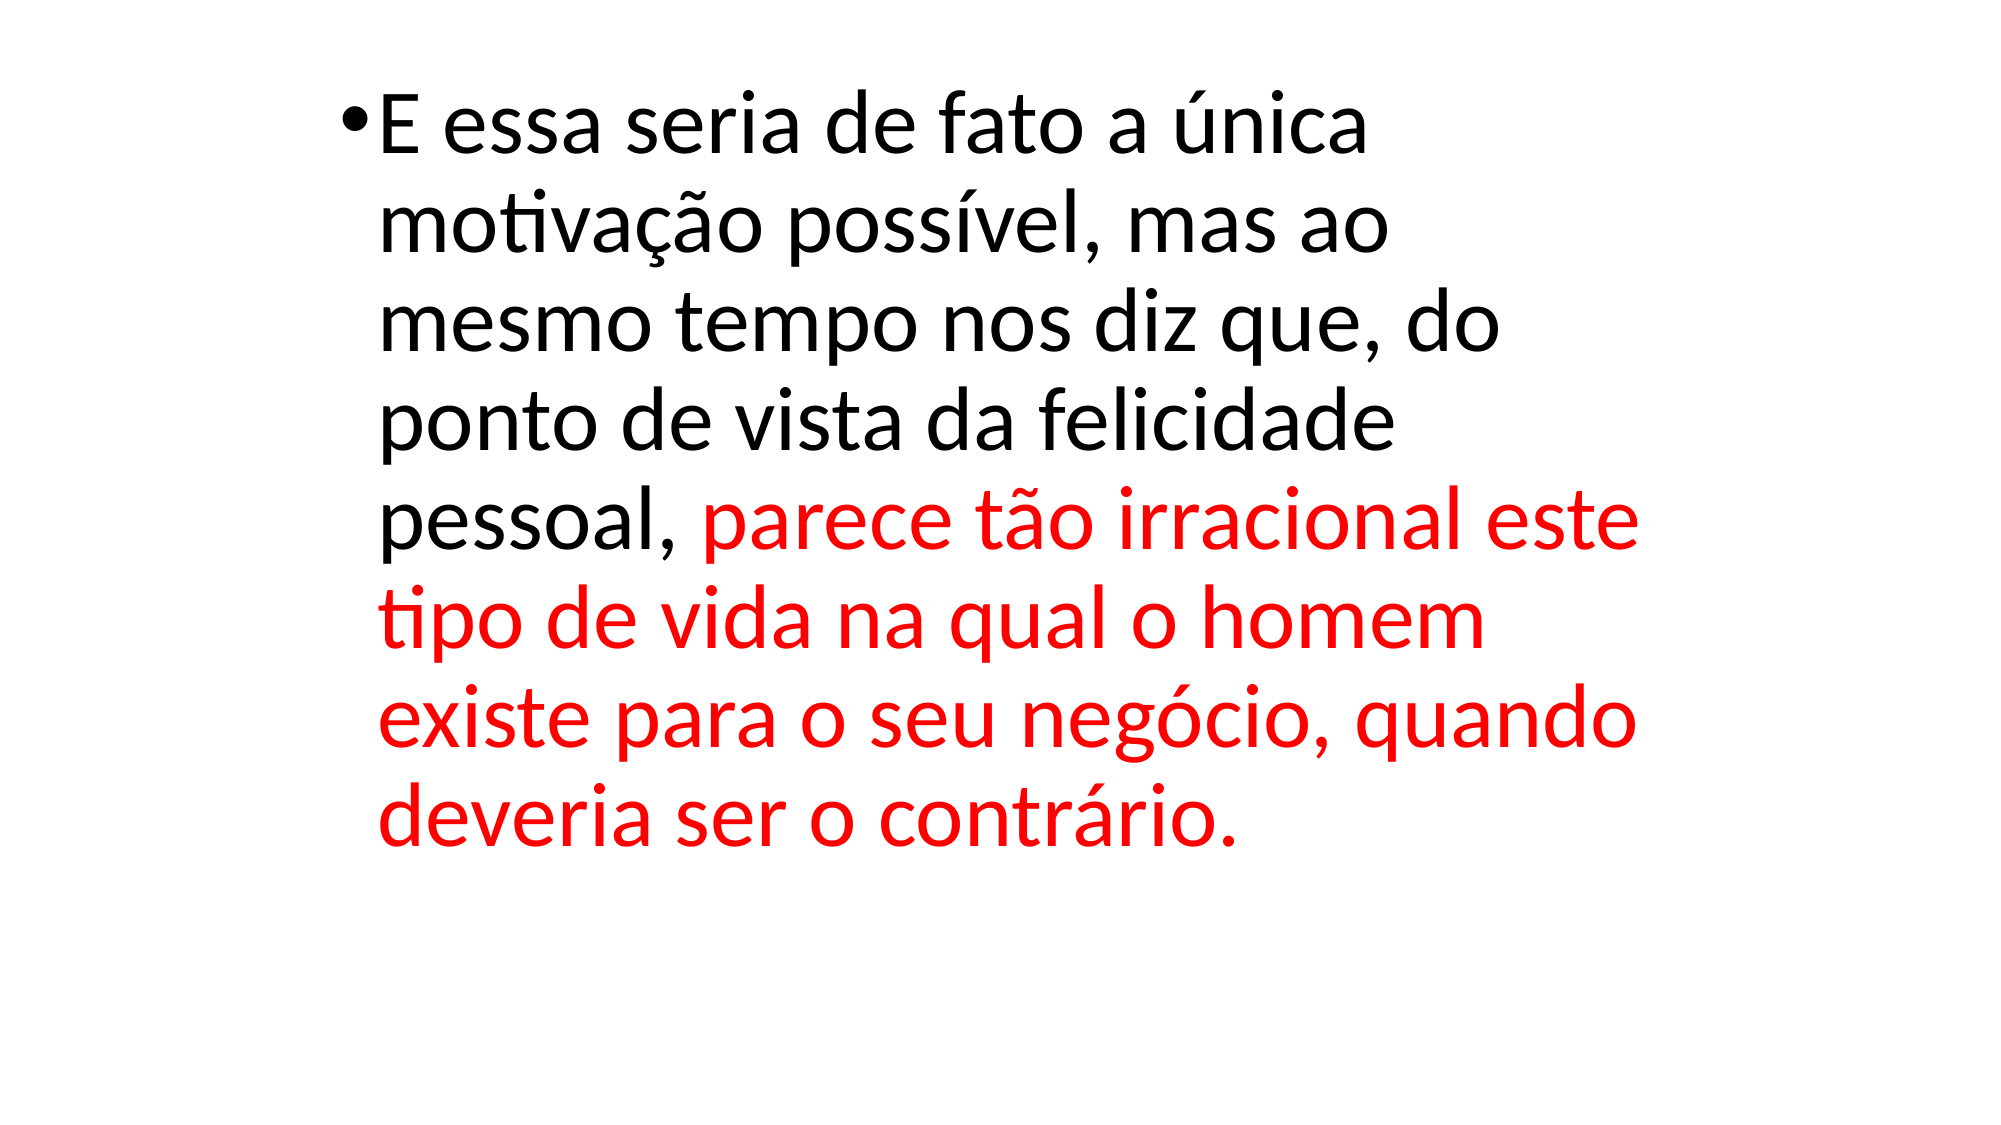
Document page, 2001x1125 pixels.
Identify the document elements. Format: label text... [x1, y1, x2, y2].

list E essa seria de fato a única motivação possível, mas ao mesmo tempo nos diz que, do ponto de vista da felicidade pessoal, parece tão irracional este tipo de vida na qual o homem existe para o seu negócio, quando deveria ser o contrário. [324, 66, 1675, 1005]
